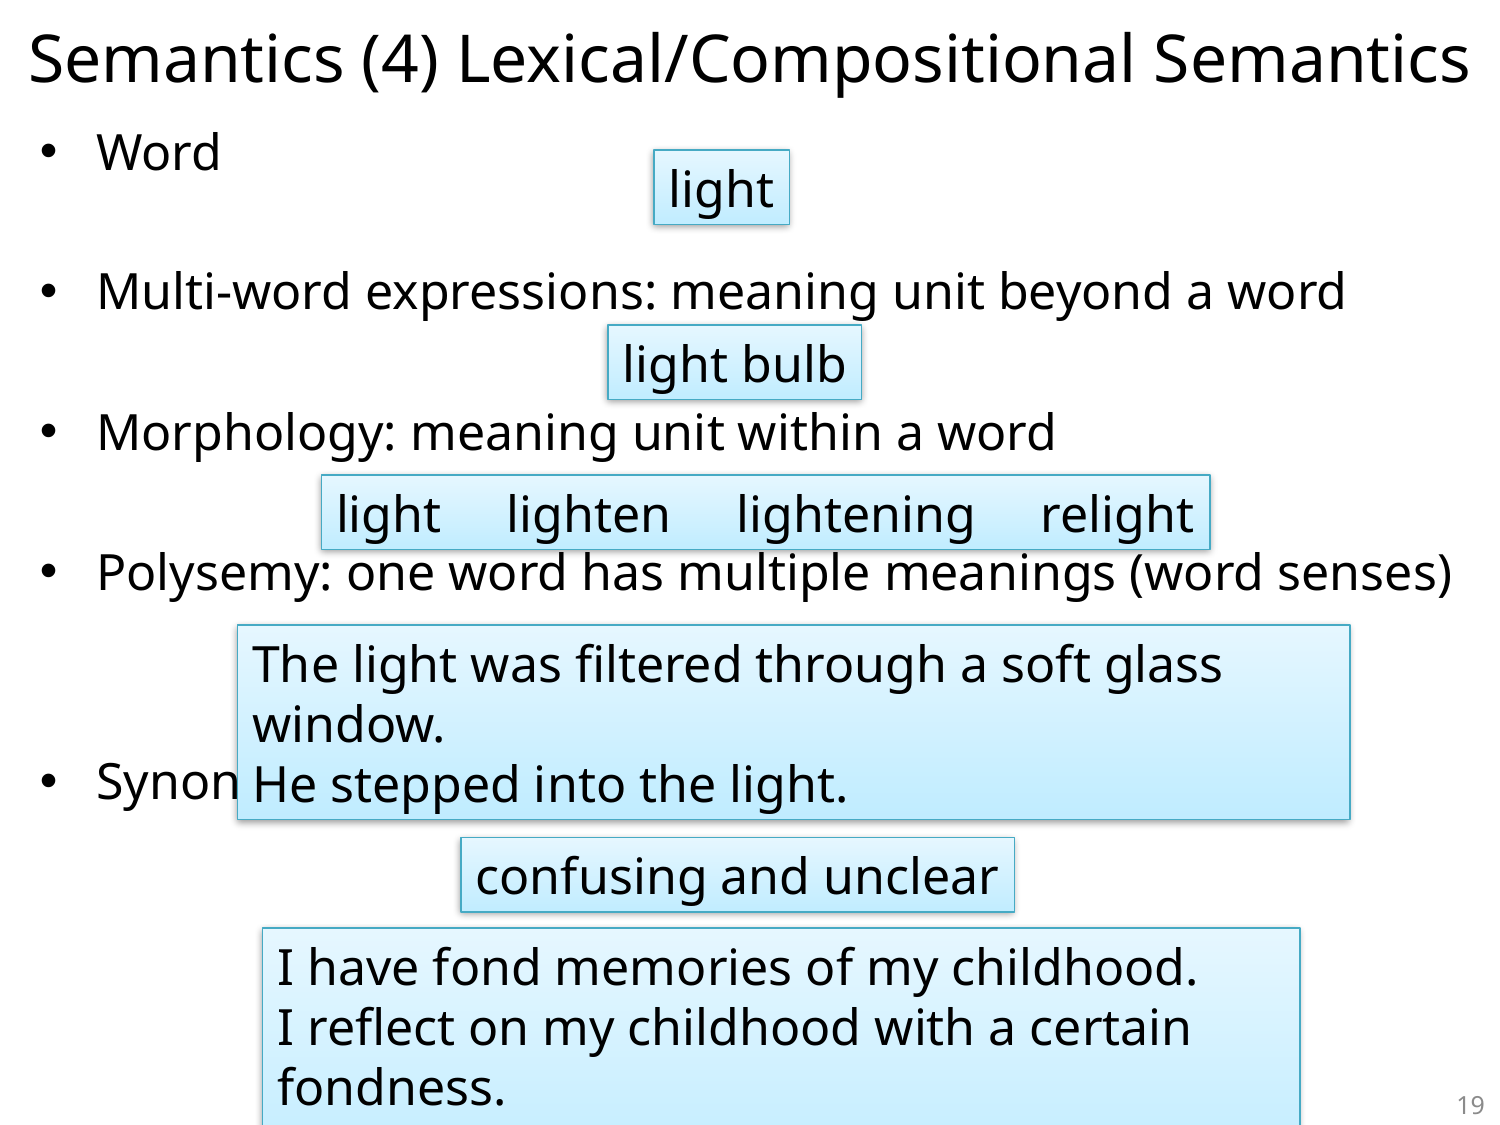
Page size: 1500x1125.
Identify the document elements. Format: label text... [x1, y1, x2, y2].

list Word Multi-word expressions: meaning unit beyond a word Morphology: meaning unit within a word Polysemy: one word has multiple meanings (word senses) Synonymy/paraphrasing [24, 112, 1475, 1050]
title Semantics (4) Lexical/Compositional Semantics [0, 0, 1500, 113]
text_box I have fond memories of my childhood. I reflect on my childhood with a certain fondness. I enjoy thinking back to when I was a kid. [262, 927, 1301, 1125]
text_box confusing and unclear [460, 837, 1015, 913]
text_box light bulb [607, 324, 862, 400]
text_box light [653, 149, 790, 225]
slide_number 19 [1149, 1087, 1500, 1125]
text_box The light was filtered through a soft glass window. He stepped into the light. [237, 624, 1351, 820]
text_box light lighten lightening relight [321, 474, 1211, 550]
